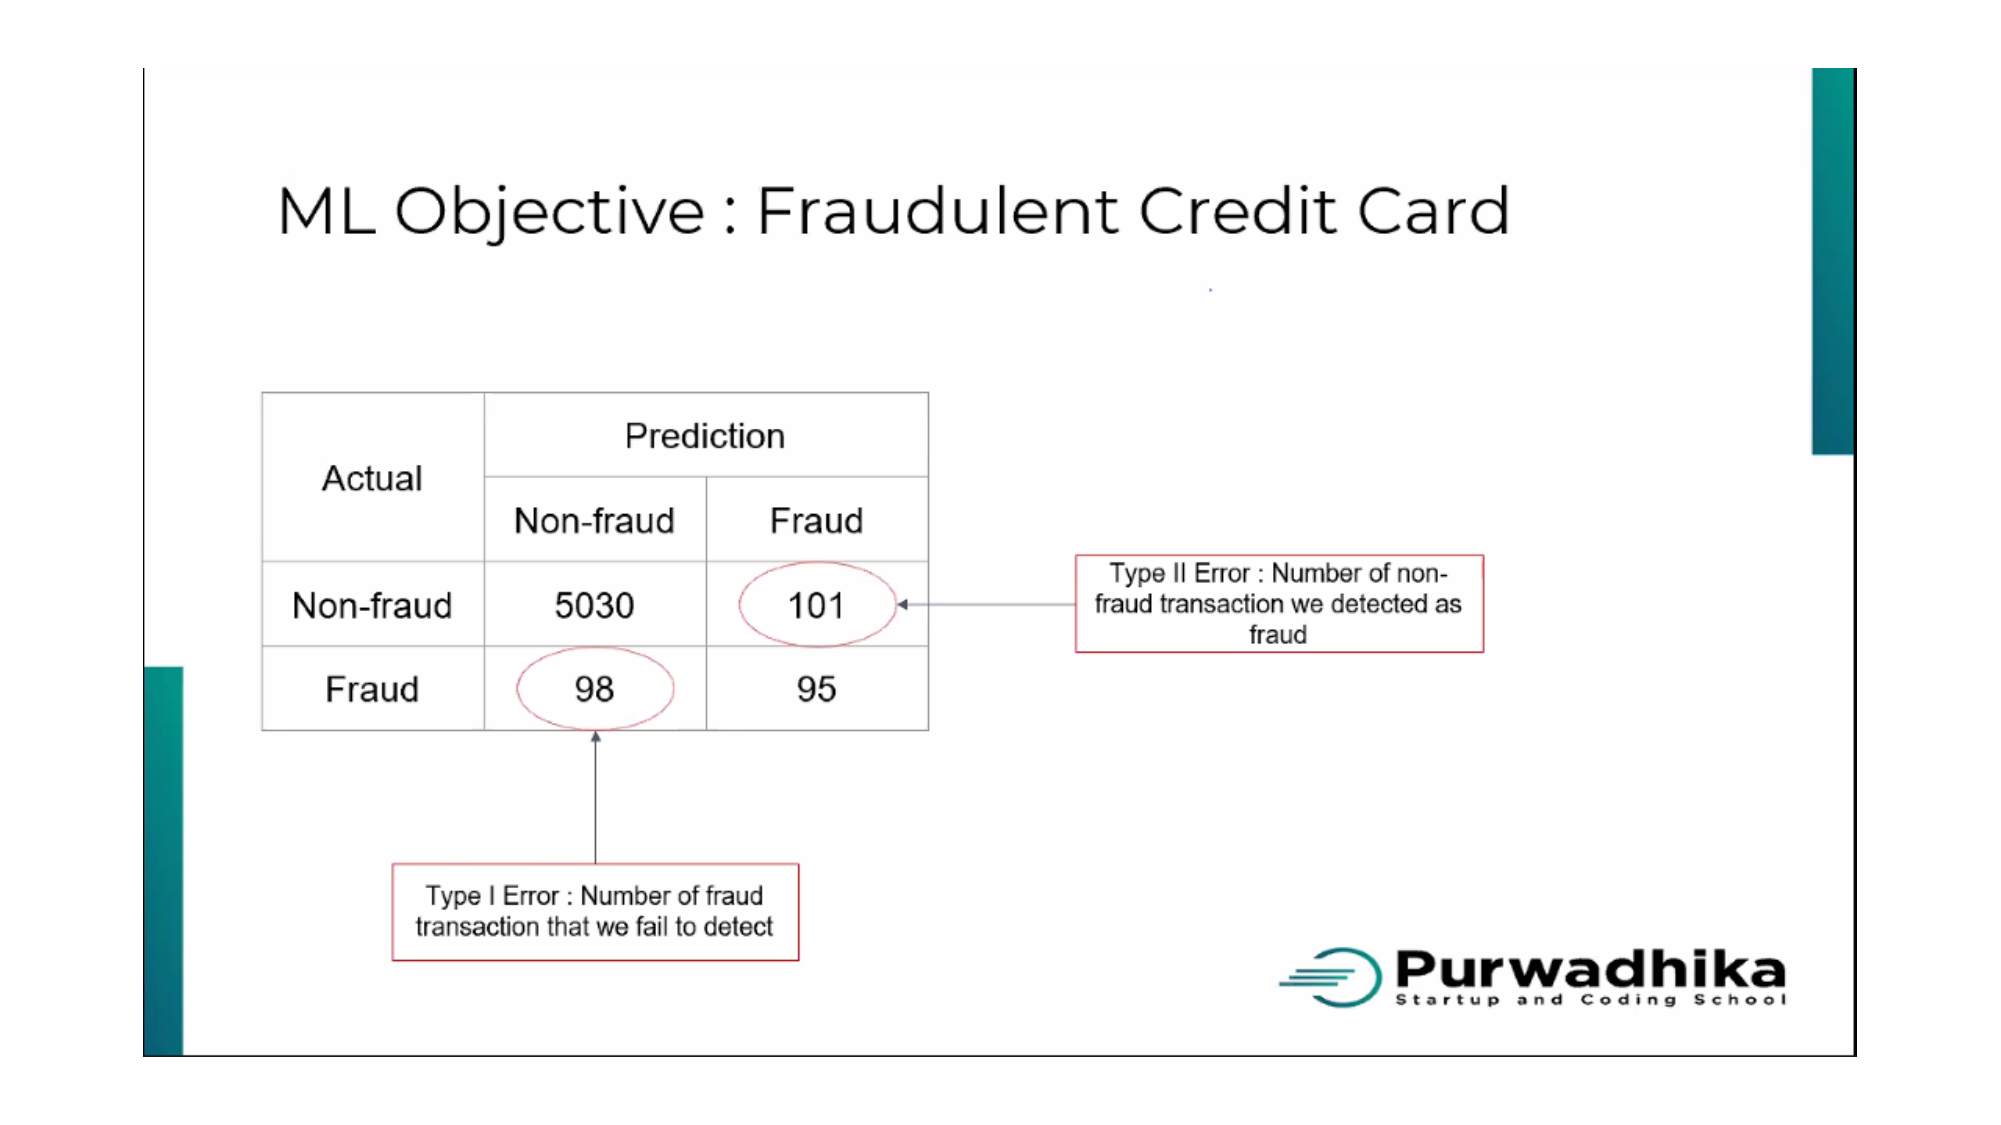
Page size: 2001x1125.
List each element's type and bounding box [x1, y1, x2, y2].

picture [143, 68, 1857, 1057]
